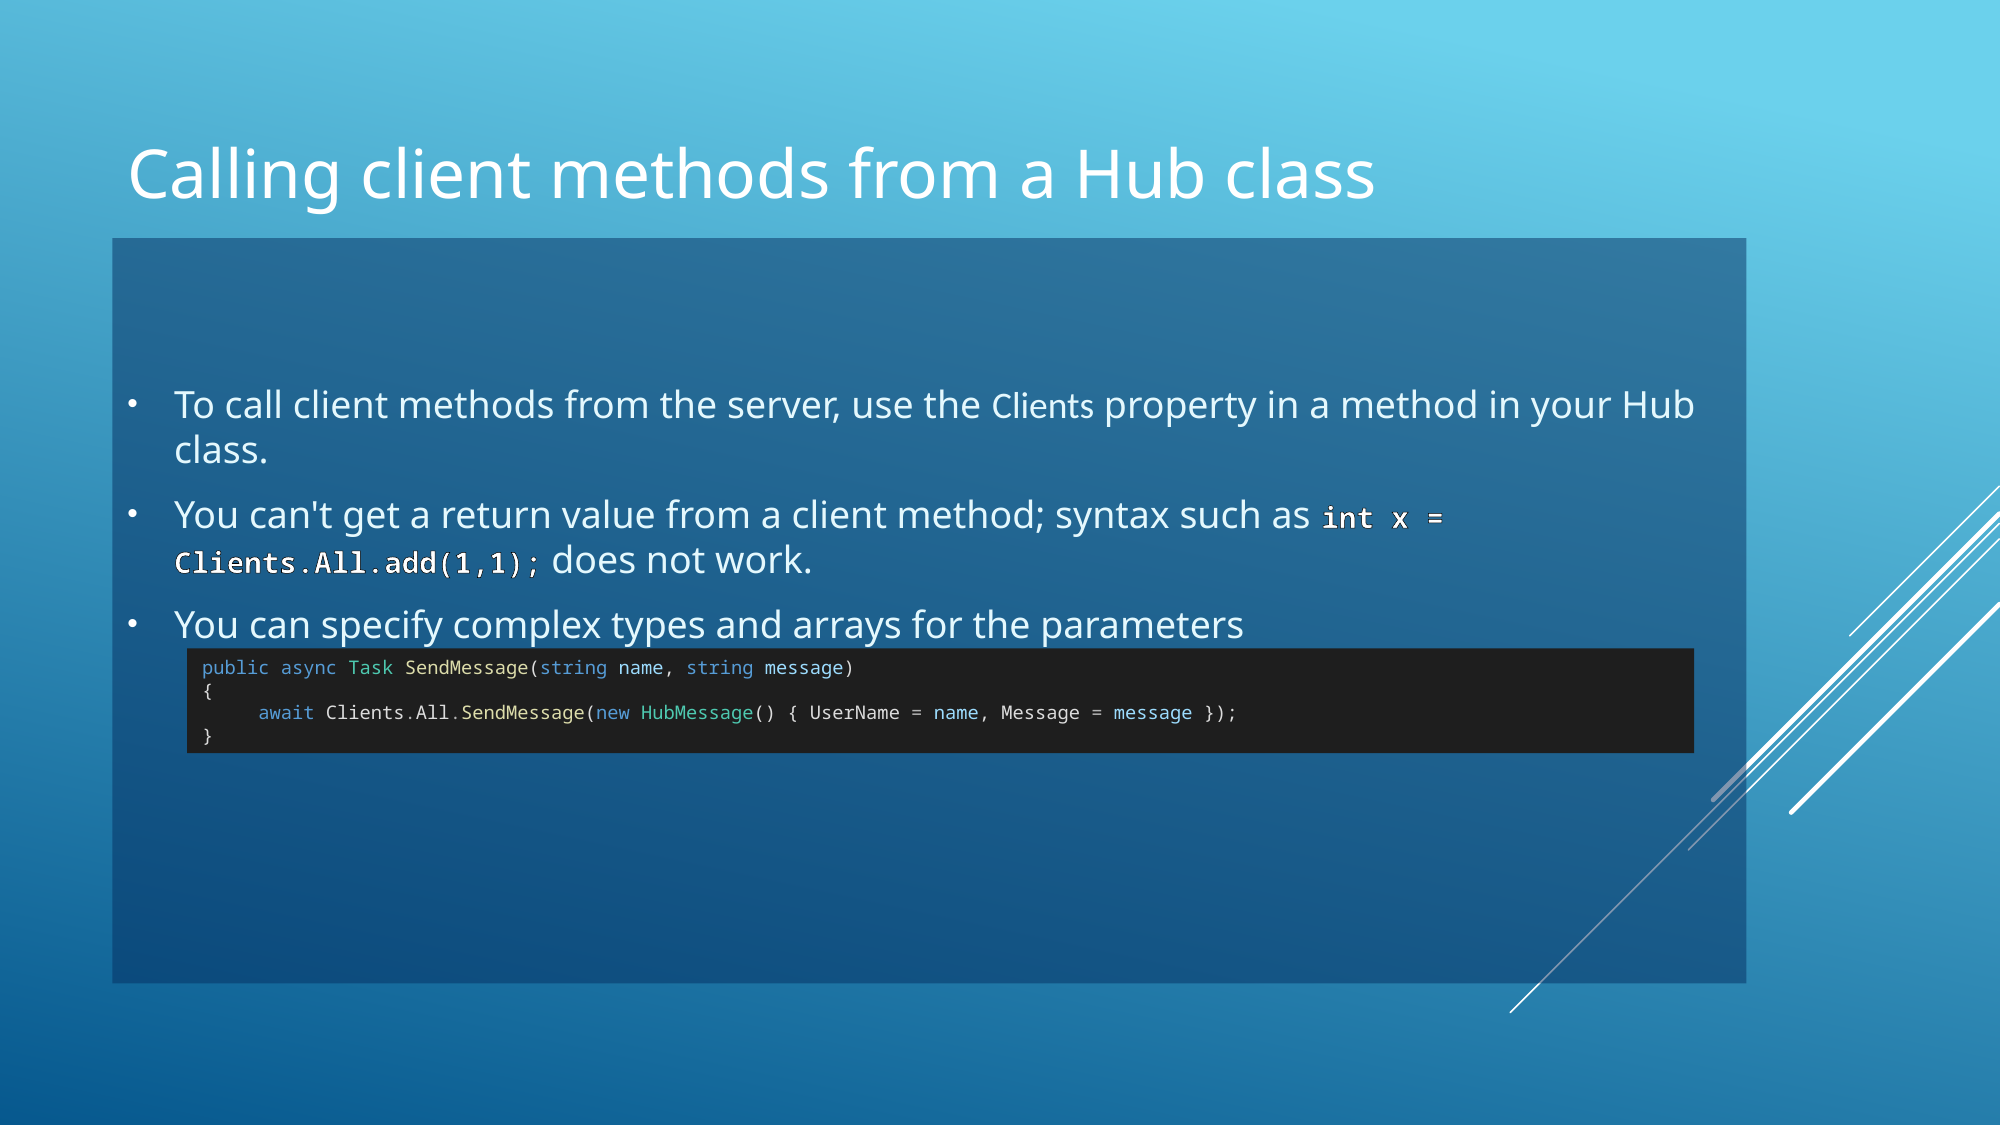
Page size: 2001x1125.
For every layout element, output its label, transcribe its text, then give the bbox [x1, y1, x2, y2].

text_box public async Task SendMessage(string name, string message) { await Clients.All.SendMessage(new HubMessage() { UserName = name, Message = message }); } [187, 648, 1695, 754]
list To call client methods from the server, use the Clients property in a method in your Hub class. You can't get a return value from a client method; syntax such as int x = Clients.All.add(1,1); does not work. You can specify complex types and arrays for the parameters [112, 238, 1747, 984]
title Calling client methods from a Hub class [112, 123, 1513, 238]
